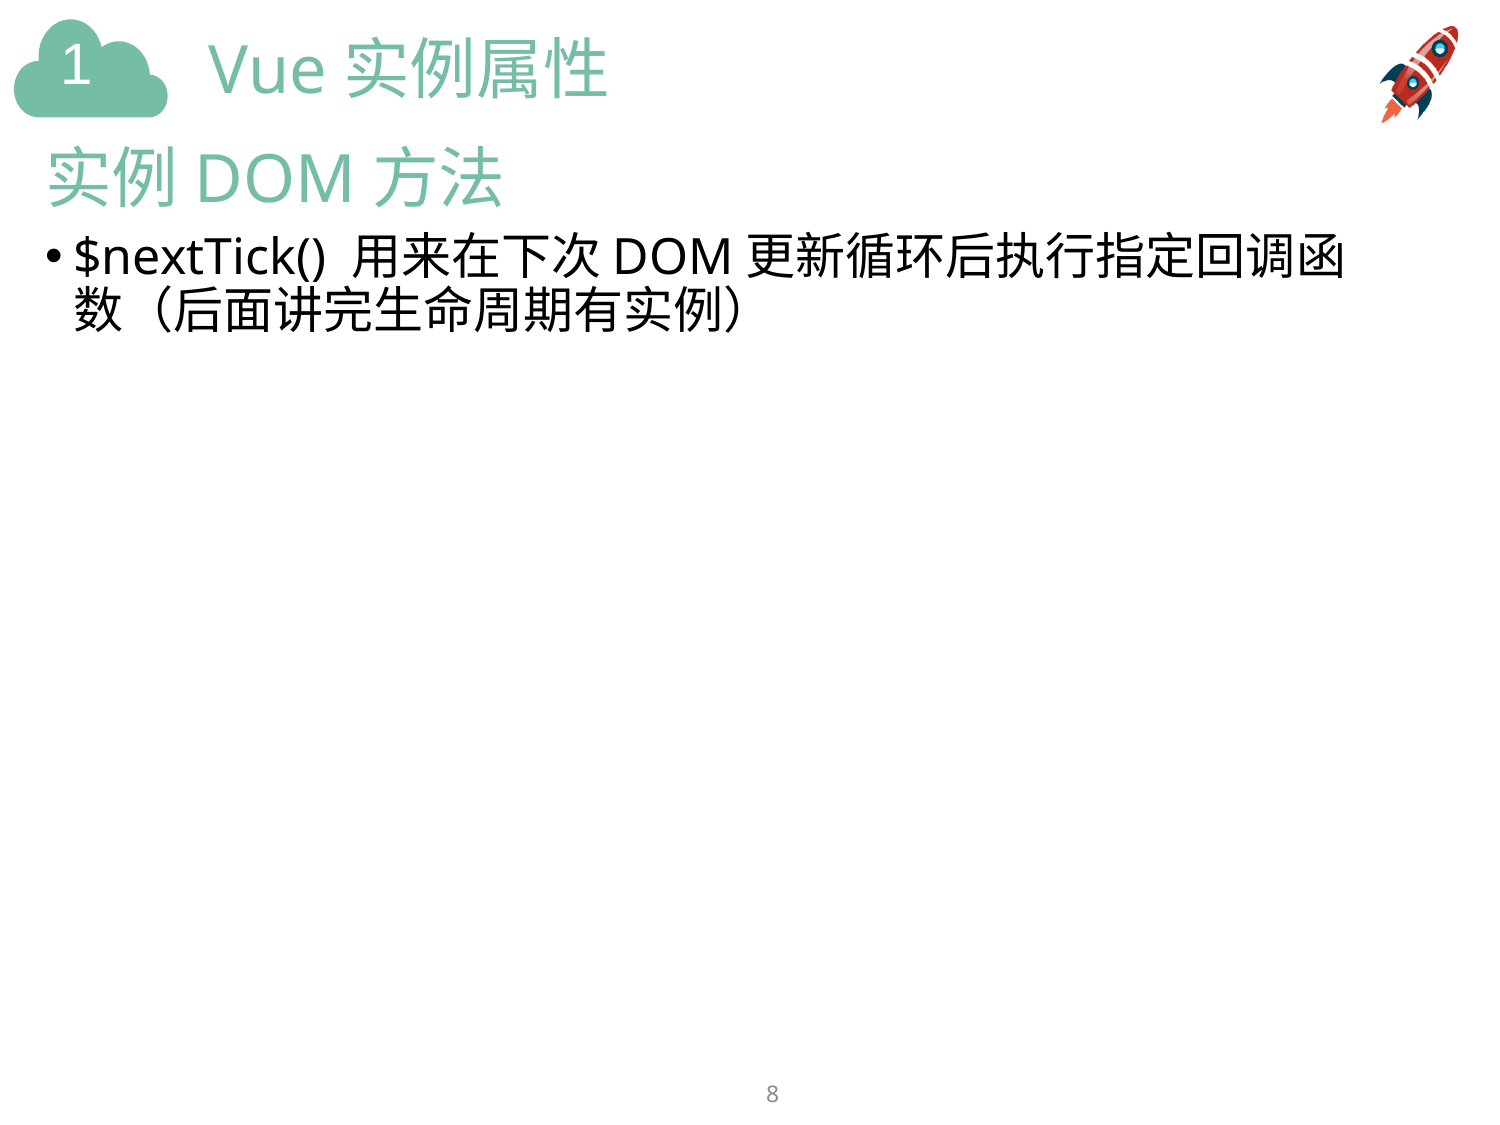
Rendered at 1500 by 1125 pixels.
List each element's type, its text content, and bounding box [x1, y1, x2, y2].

title Vue实例属性 [193, 17, 1355, 127]
text_box $nextTick() 用来在下次DOM更新循环后执行指定回调函数（后面讲完生命周期有实例） [30, 223, 1387, 307]
picture [1379, 26, 1458, 123]
text_box 实例DOM方法 [30, 126, 538, 236]
slide_number 8 [712, 1064, 833, 1125]
